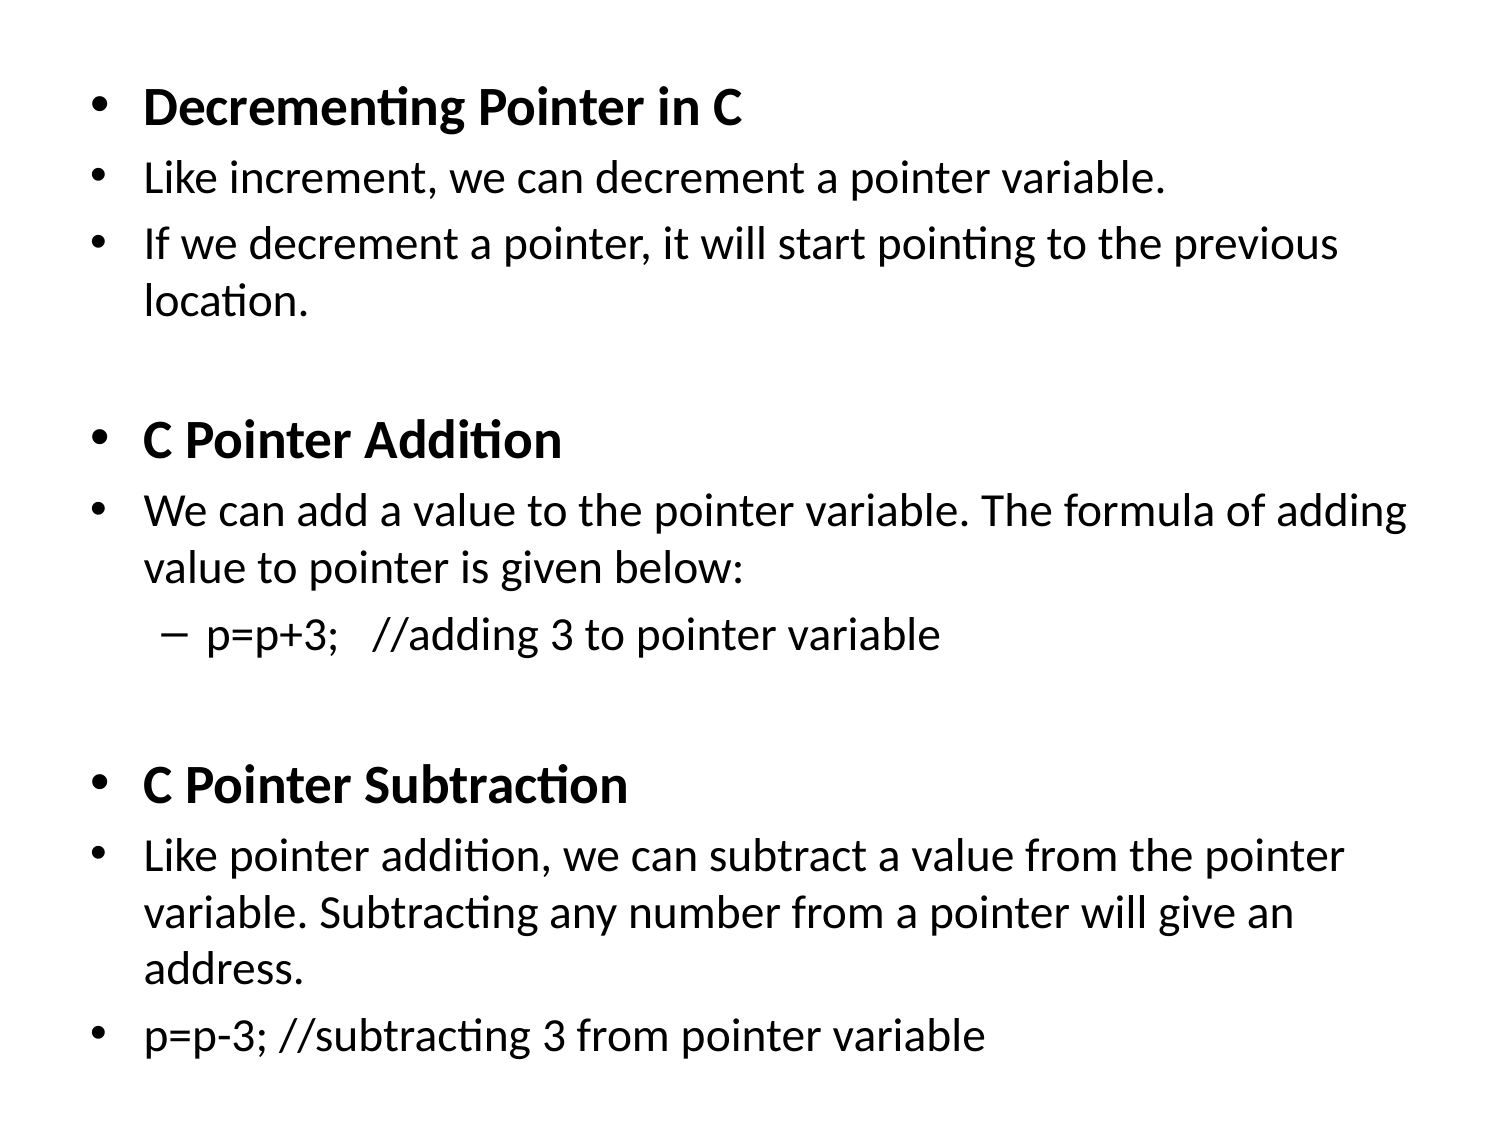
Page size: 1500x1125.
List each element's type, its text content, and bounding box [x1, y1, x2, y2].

list Decrementing Pointer in C Like increment, we can decrement a pointer variable. If we decrement a pointer, it will start pointing to the previous location. C Pointer Addition We can add a value to the pointer variable. The formula of adding value to pointer is given below: p=p+3; //adding 3 to pointer variable C Pointer Subtraction Like pointer addition, we can subtract a value from the pointer variable. Subtracting any number from a pointer will give an address. p=p-3; //subtracting 3 from pointer variable [75, 62, 1425, 1075]
